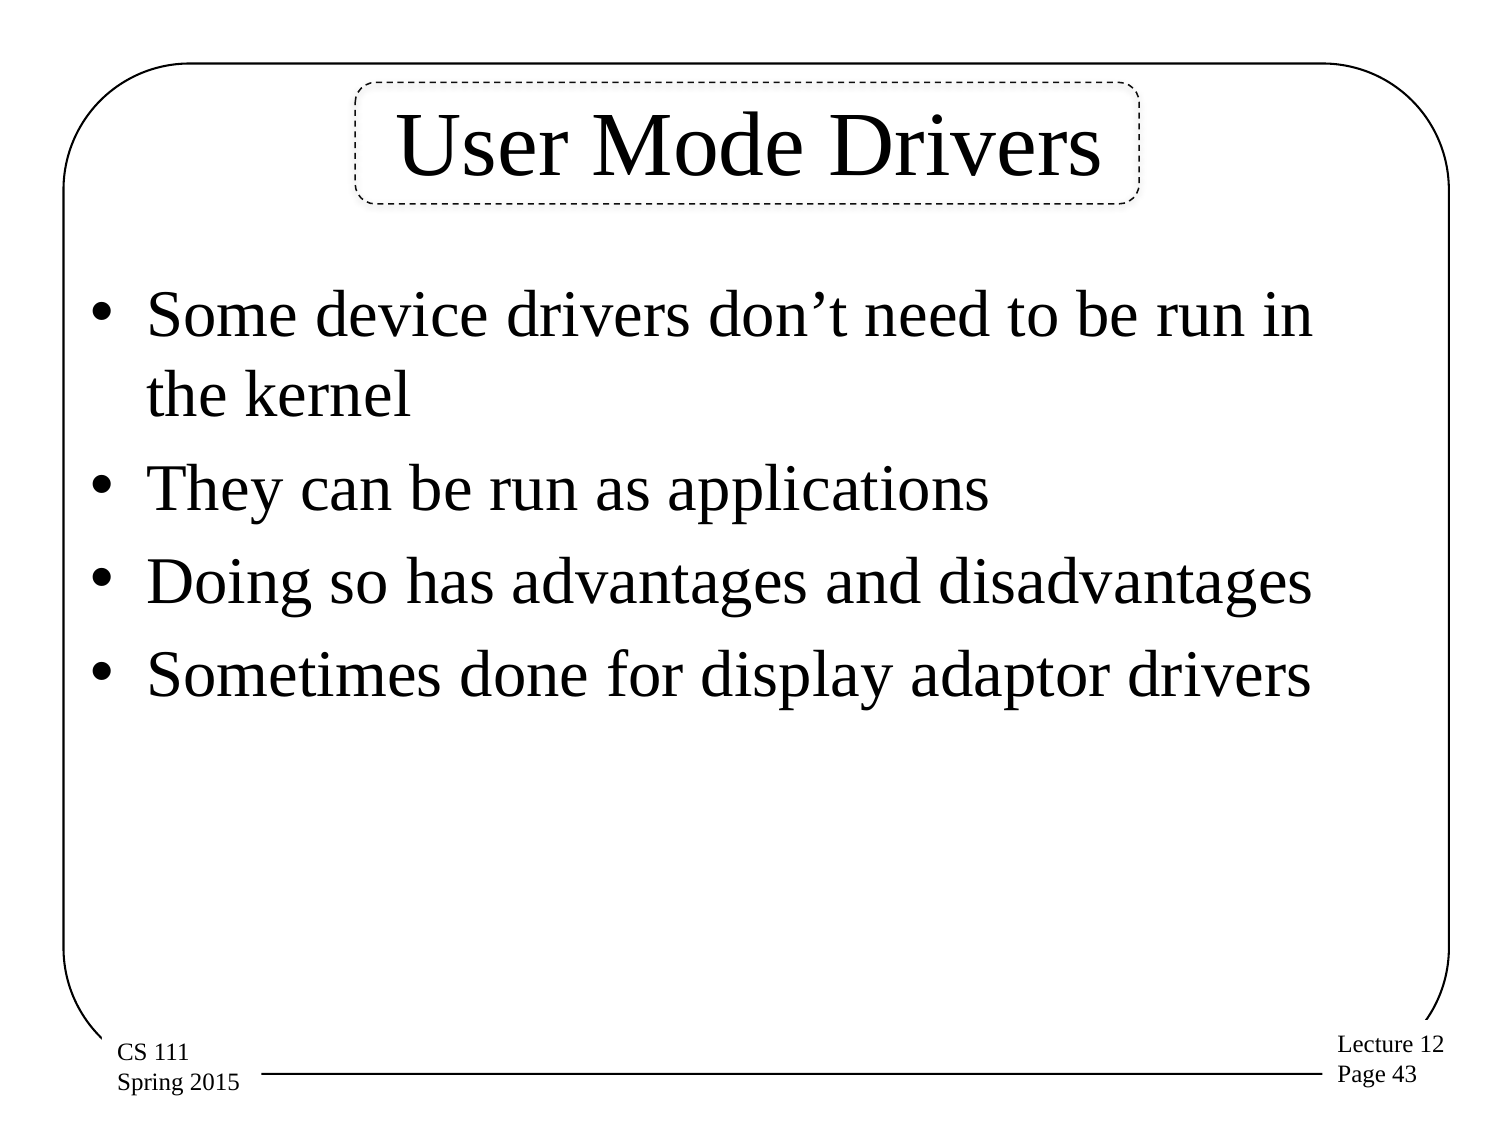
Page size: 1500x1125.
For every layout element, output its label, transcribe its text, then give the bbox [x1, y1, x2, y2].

list Some device drivers don’t need to be run in the kernel They can be run as applications Doing so has advantages and disadvantages Sometimes done for display adaptor drivers [74, 262, 1426, 1006]
title User Mode Drivers [74, 44, 1426, 233]
text_box [354, 81, 1140, 205]
